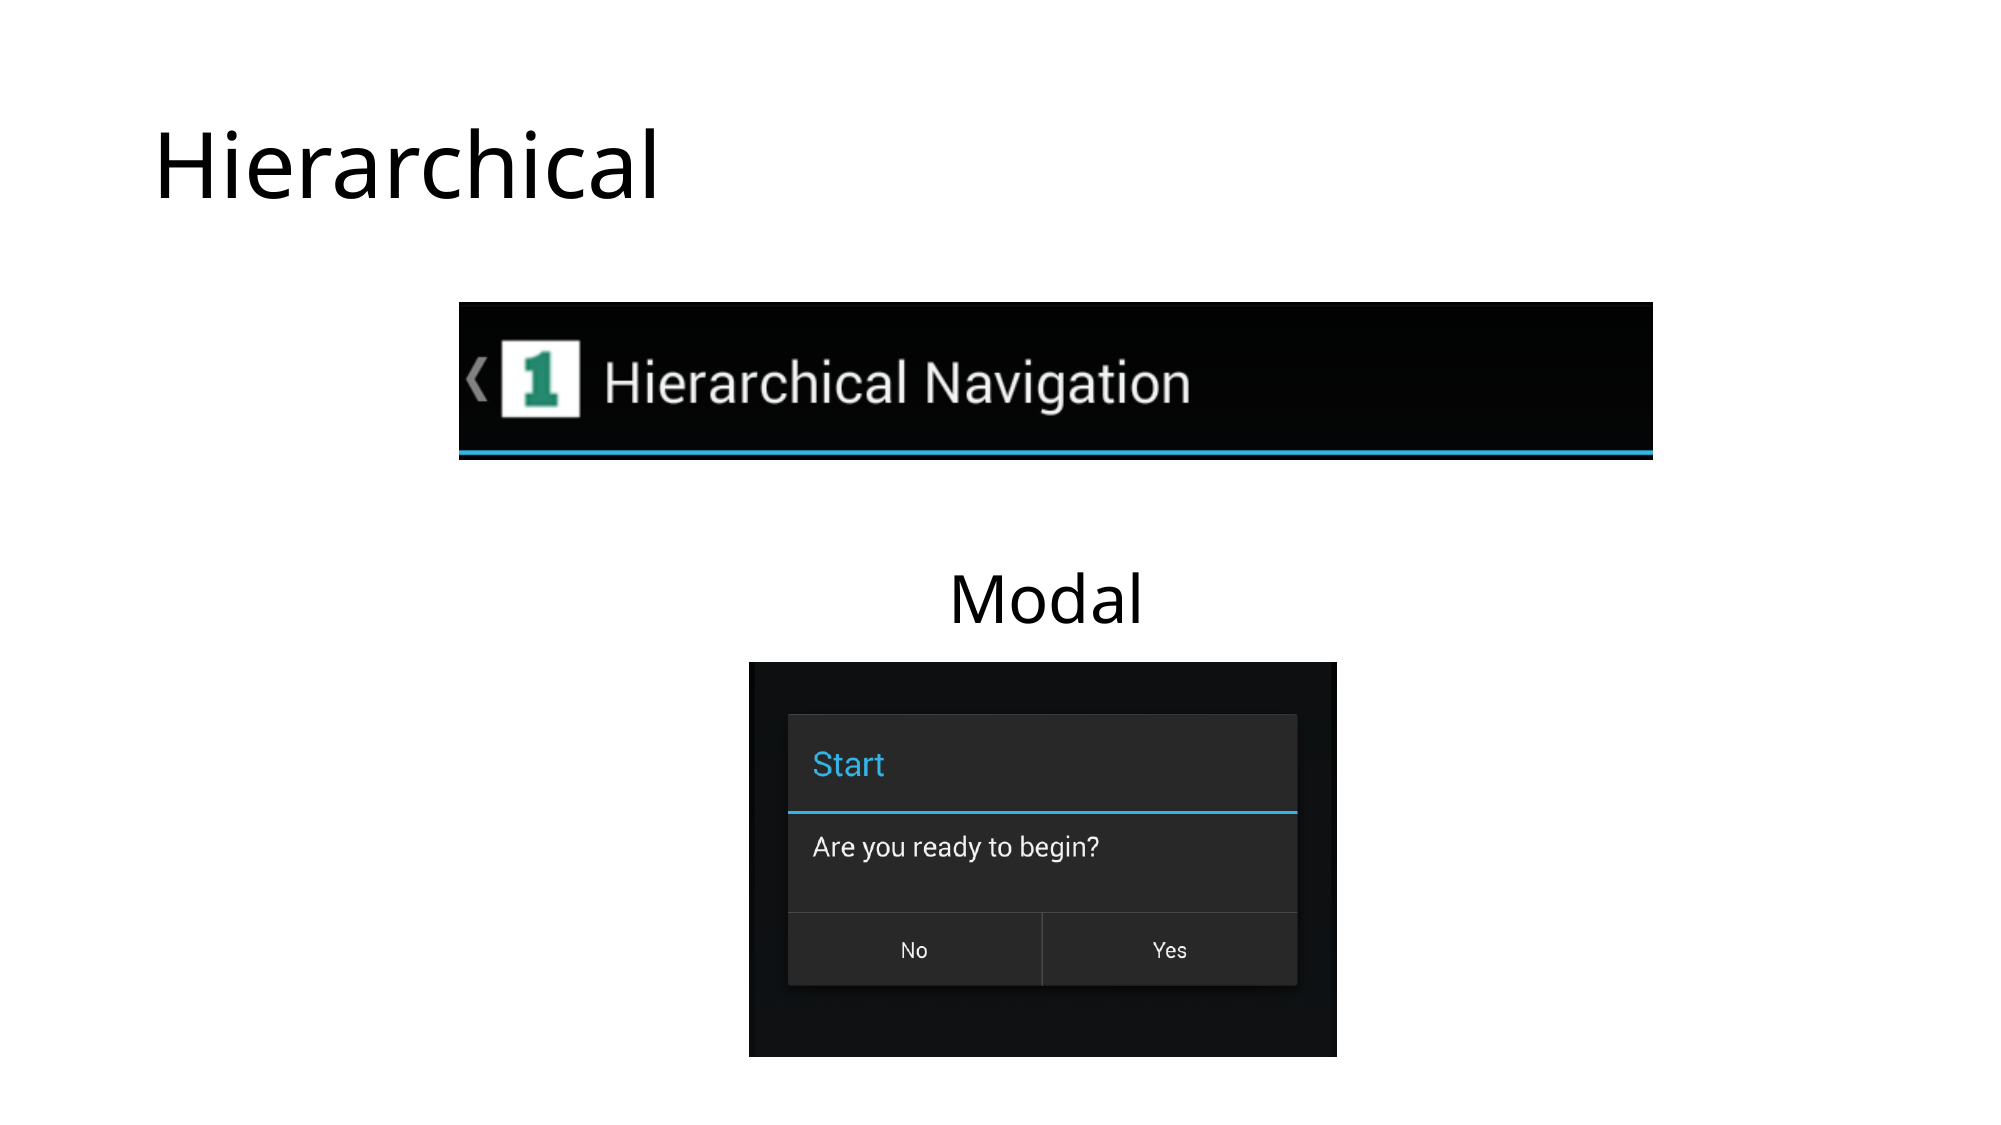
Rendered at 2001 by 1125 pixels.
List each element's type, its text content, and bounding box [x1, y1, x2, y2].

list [458, 302, 1653, 460]
title Hierarchical [137, 59, 1863, 278]
picture [749, 662, 1337, 1057]
text_box Modal [933, 549, 1160, 645]
